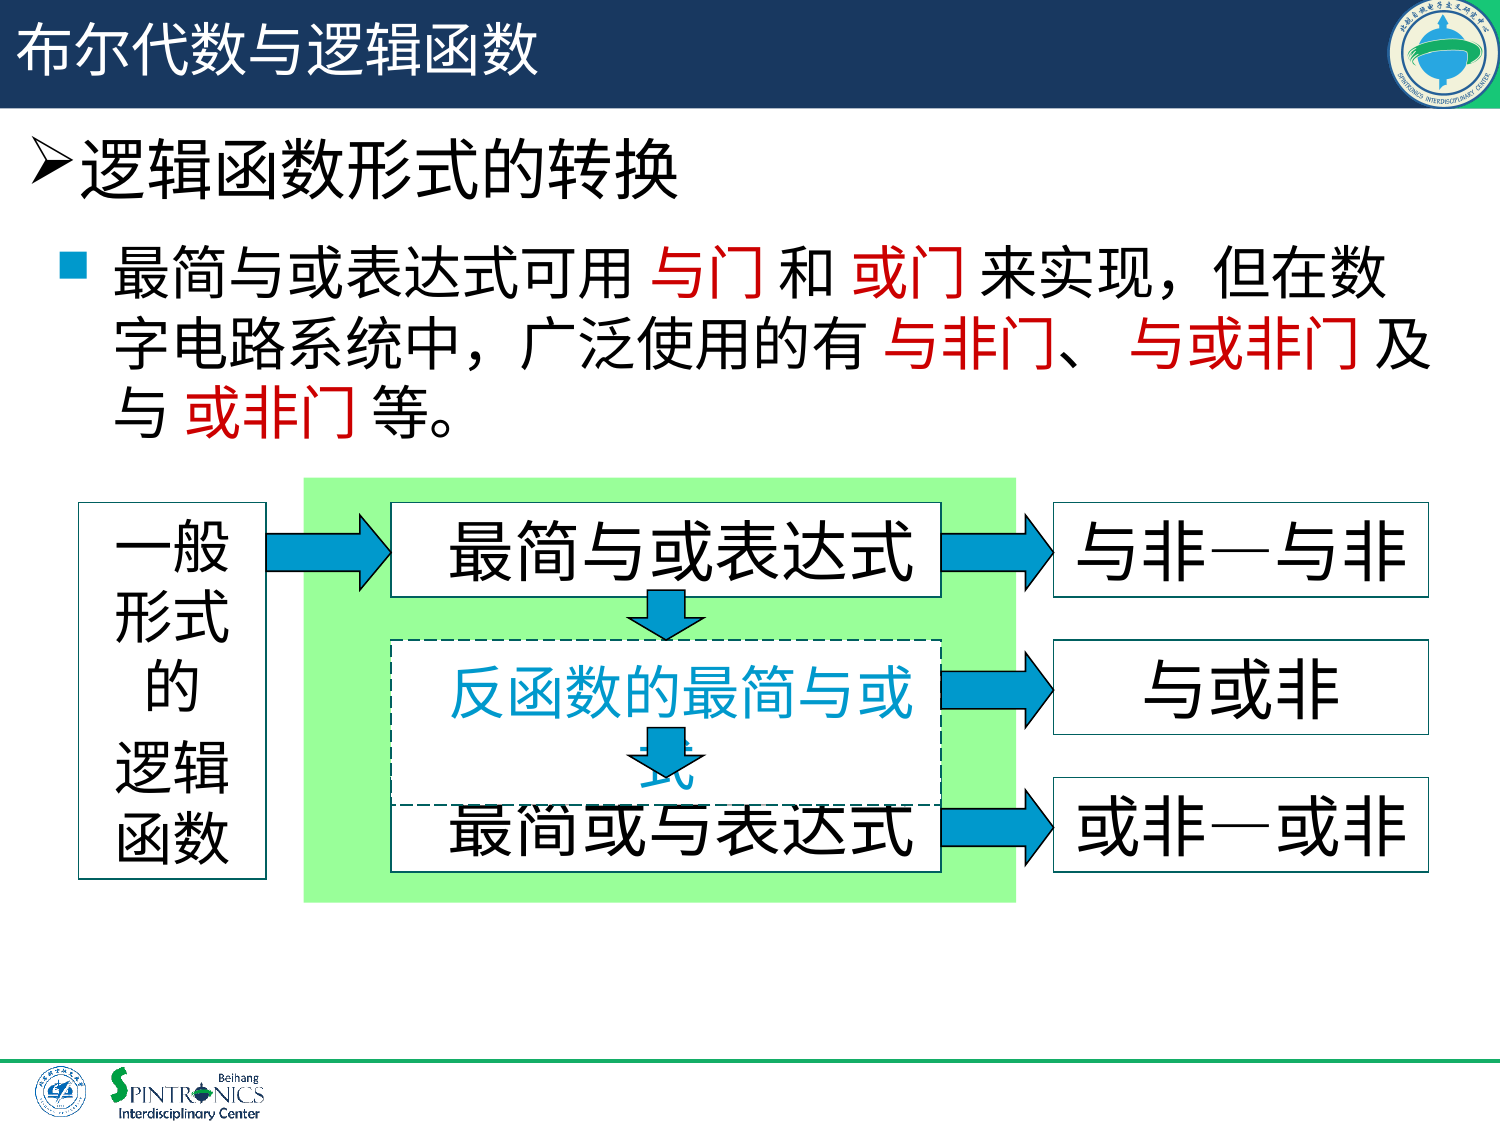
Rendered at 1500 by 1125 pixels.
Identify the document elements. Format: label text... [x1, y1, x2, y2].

picture [35, 1066, 86, 1117]
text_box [628, 727, 1054, 866]
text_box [628, 589, 1054, 727]
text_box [266, 514, 1054, 590]
text_box 逻辑函数形式的转换 [11, 120, 711, 216]
picture [109, 1060, 264, 1125]
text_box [303, 477, 1017, 514]
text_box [303, 590, 1017, 903]
picture [1387, 0, 1500, 109]
text_box 最简与或表达式可用 与门 和 或门 来实现，但在数字电路系统中，广泛使用的有 与非门、 与或非门 及与 或非门 等。 [41, 229, 1459, 586]
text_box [1017, 502, 1429, 884]
slide_number [1162, 1060, 1500, 1125]
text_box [78, 502, 303, 884]
title 布尔代数与逻辑函数 [0, 4, 1388, 100]
